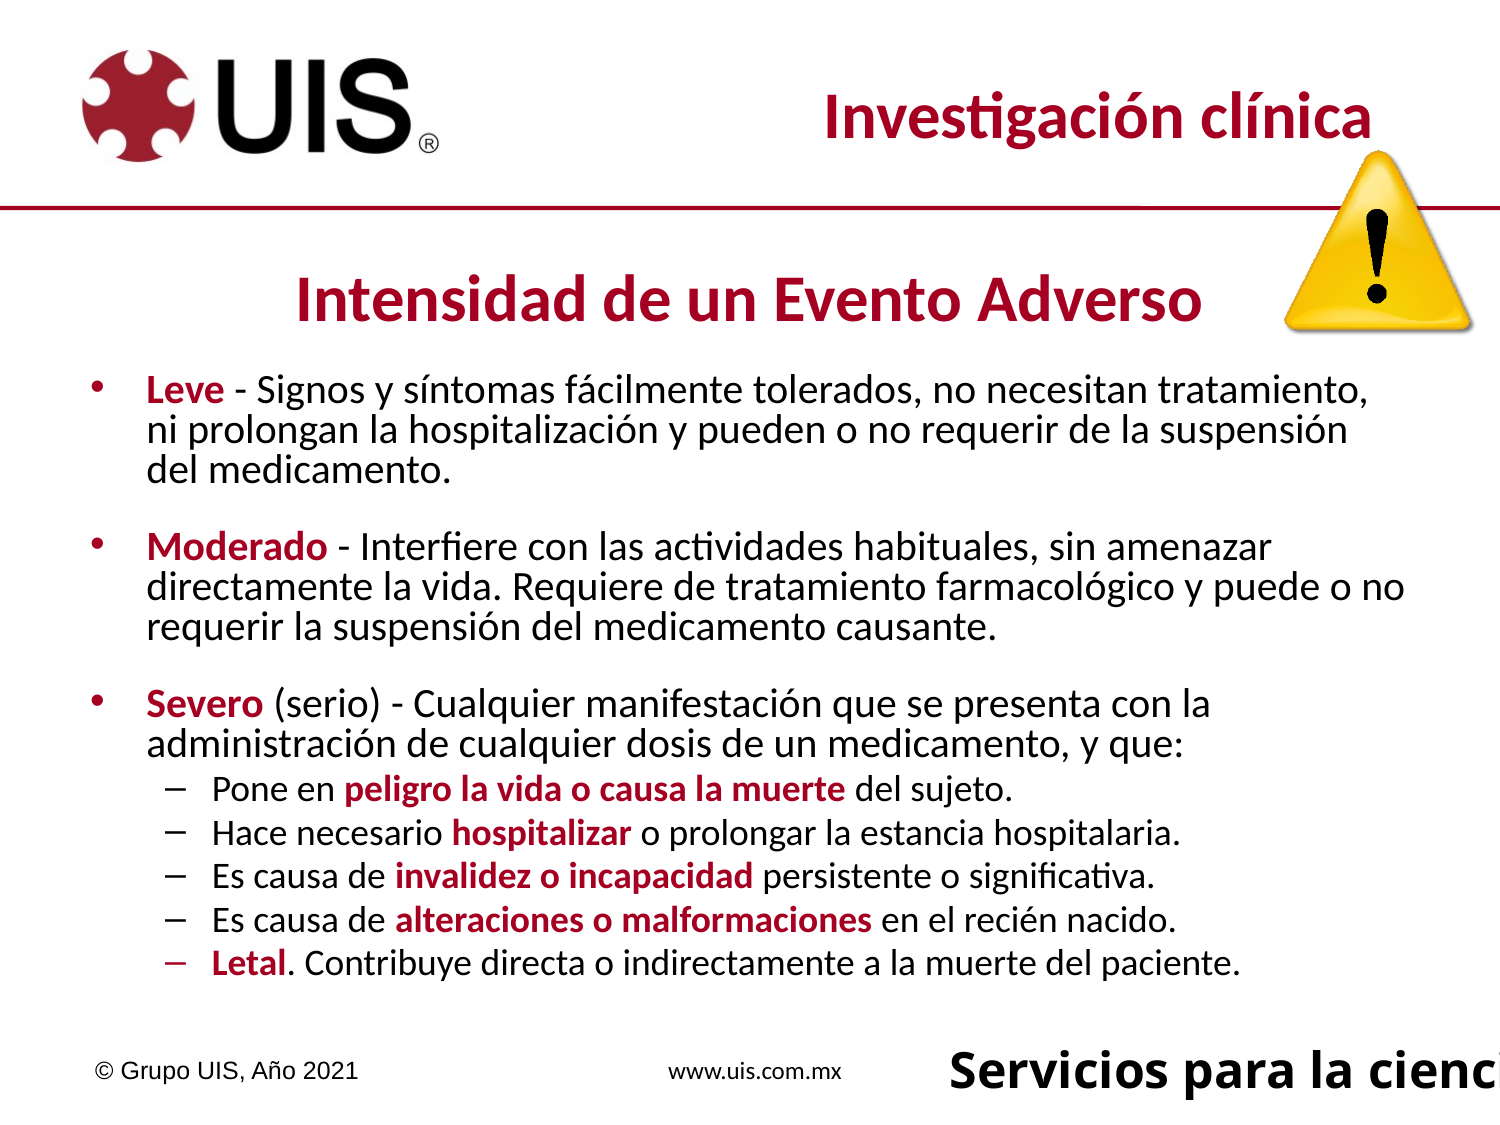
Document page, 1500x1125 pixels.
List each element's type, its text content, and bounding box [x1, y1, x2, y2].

list Intensidad de un Evento Adverso Leve - Signos y síntomas fácilmente tolerados, no necesitan tratamiento, ni prolongan la hospitalización y pueden o no requerir de la suspensión del medicamento. Moderado - Interfiere con las actividades habituales, sin amenazar directamente la vida. Requiere de tratamiento farmacológico y puede o no requerir la suspensión del medicamento causante. Severo (serio) - Cualquier manifestación que se presenta con la administración de cualquier dosis de un medicamento, y que: Pone en peligro la vida o causa la muerte del sujeto. Hace necesario hospitalizar o prolongar la estancia hospitalaria. Es causa de invalidez o incapacidad persistente o significativa. Es causa de alteraciones o malformaciones en el recién nacido. Letal. Contribuye directa o indirectamente a la muerte del paciente. [75, 262, 1425, 1071]
picture [1281, 148, 1478, 339]
picture [79, 46, 443, 166]
